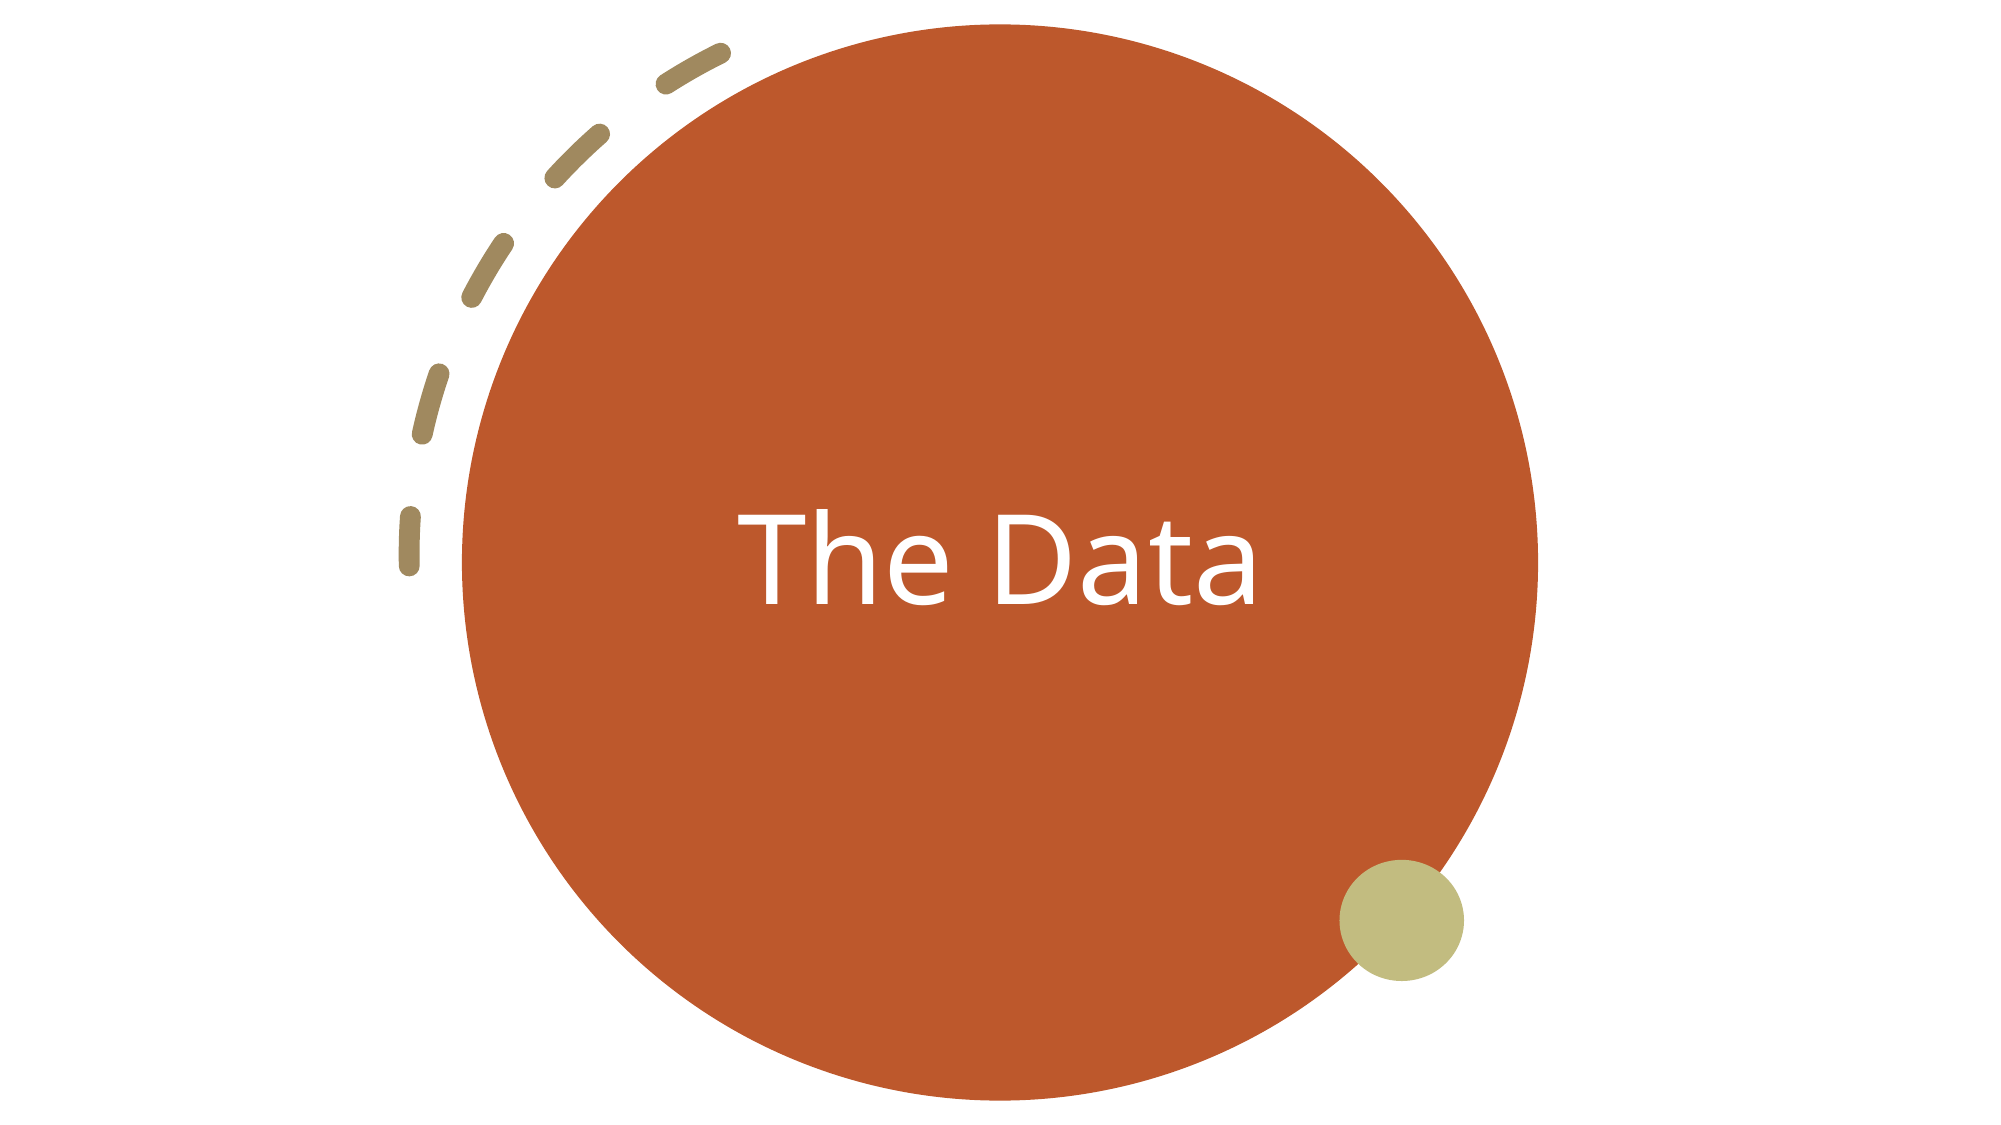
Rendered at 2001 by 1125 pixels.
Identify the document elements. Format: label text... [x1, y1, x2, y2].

title The Data [544, 226, 1457, 639]
